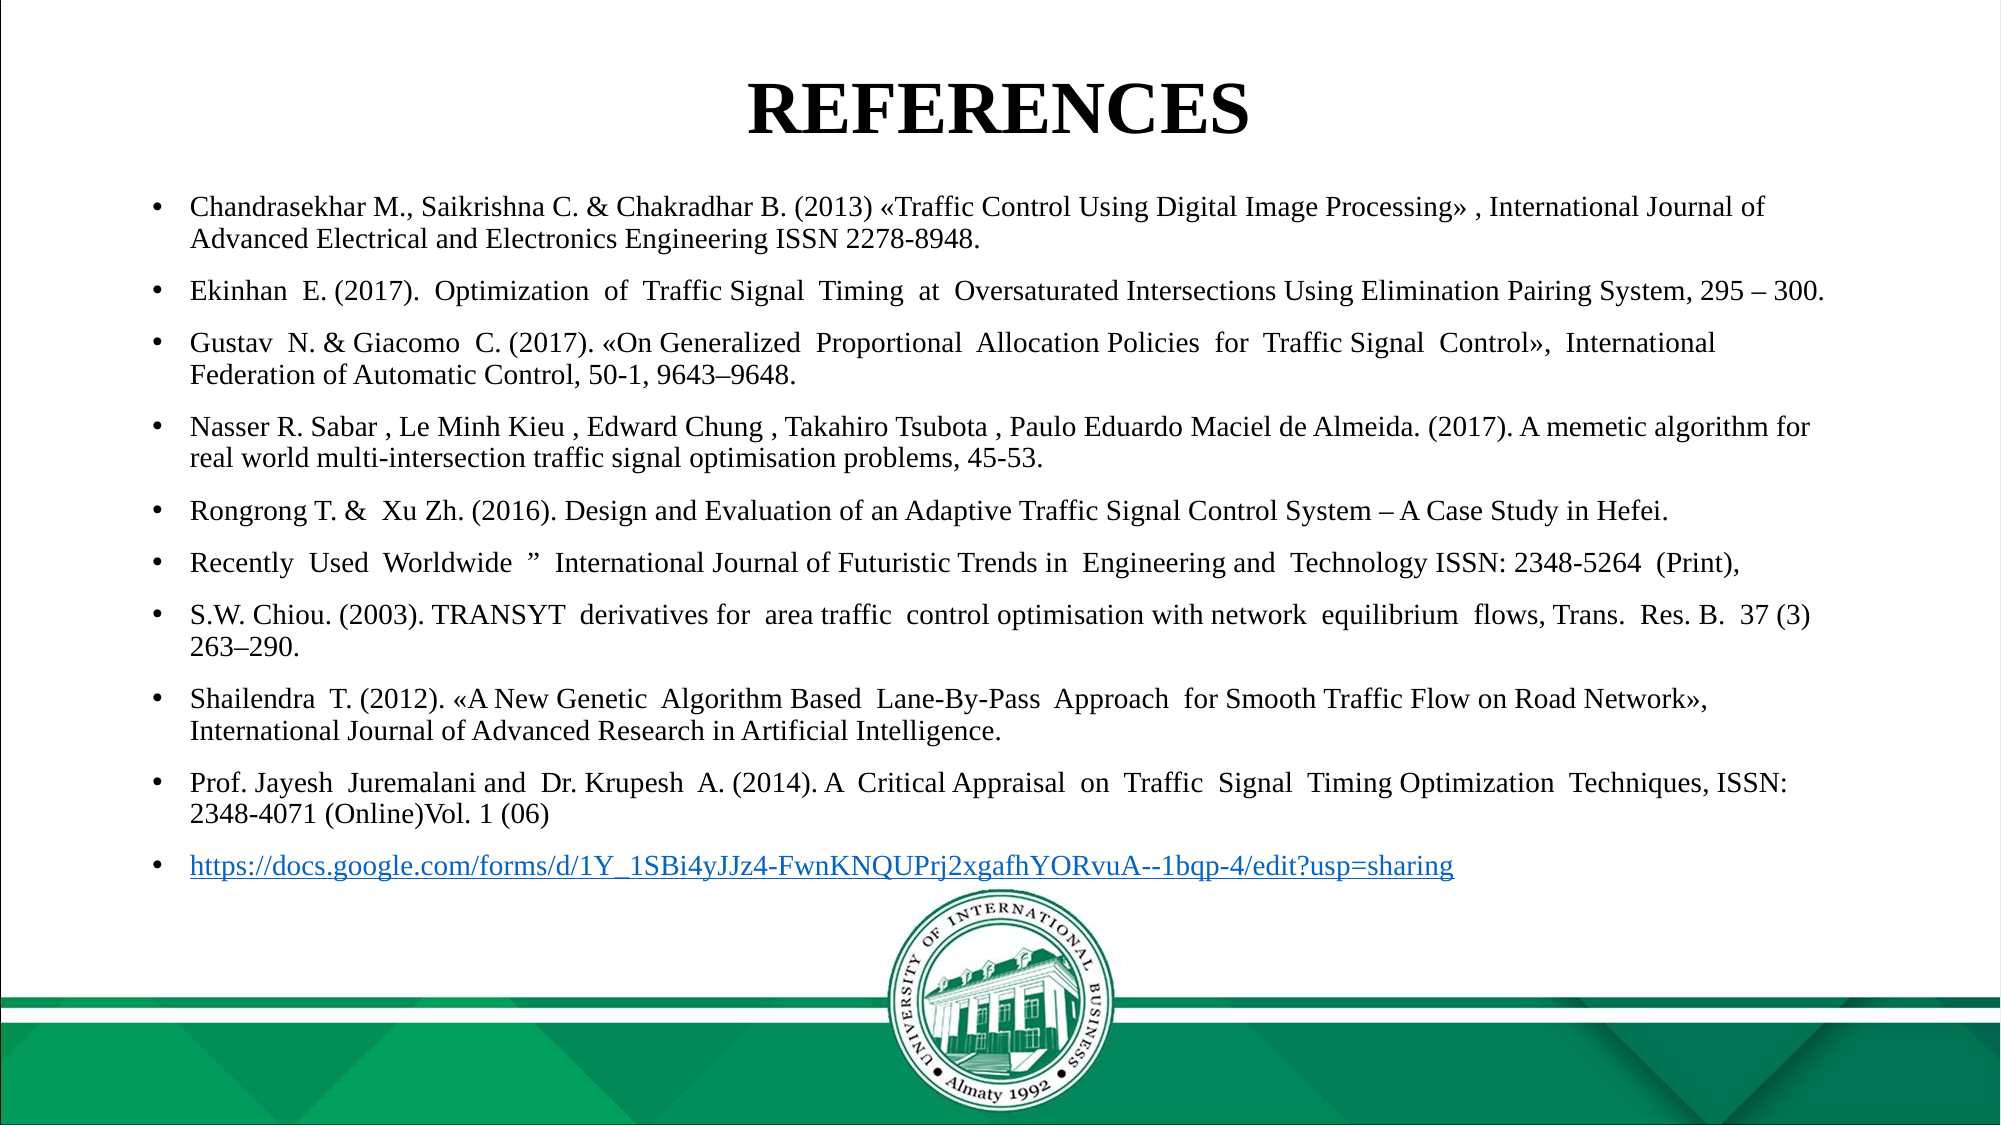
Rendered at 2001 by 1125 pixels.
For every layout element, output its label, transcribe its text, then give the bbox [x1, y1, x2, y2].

list Chandrasekhar M., Saikrishna C. & Chakradhar B. (2013) «Traffic Control Using Digital Image Processing» , International Journal of Advanced Electrical and Electronics Engineering ISSN 2278-8948. Ekinhan E. (2017). Optimization of Traffic Signal Timing at Oversaturated Intersections Using Elimination Pairing System, 295 – 300. Gustav N. & Giacomo C. (2017). «On Generalized Proportional Allocation Policies for Traffic Signal Control», International Federation of Automatic Control, 50-1, 9643–9648. Nasser R. Sabar , Le Minh Kieu , Edward Chung , Takahiro Tsubota , Paulo Eduardo Maciel de Almeida. (2017). A memetic algorithm for real world multi-intersection traffic signal optimisation problems, 45-53. Rongrong T. & Xu Zh. (2016). Design and Evaluation of an Adaptive Traffic Signal Control System – A Case Study in Hefei. Recently Used Worldwide ” International Journal of Futuristic Trends in Engineering and Technology ISSN: 2348-5264 (Print), S.W. Chiou. (2003). TRANSYT derivatives for area traffic control optimisation with network equilibrium flows, Trans. Res. B. 37 (3) 263–290. Shailendra T. (2012). «A New Genetic Algorithm Based Lane-By-Pass Approach for Smooth Traffic Flow on Road Network», International Journal of Advanced Research in Artificial Intelligence. Prof. Jayesh Juremalani and Dr. Krupesh A. (2014). A Critical Appraisal on Traffic Signal Timing Optimization Techniques, ISSN: 2348-4071 (Online)Vol. 1 (06) https://docs.google.com/forms/d/1Y_1SBi4yJJz4-FwnKNQUPrj2xgafhYORvuA--1bqp-4/edit?usp=sharing [137, 184, 1863, 874]
title REFERENCES [137, 55, 1863, 184]
picture [0, 0, 2001, 1125]
